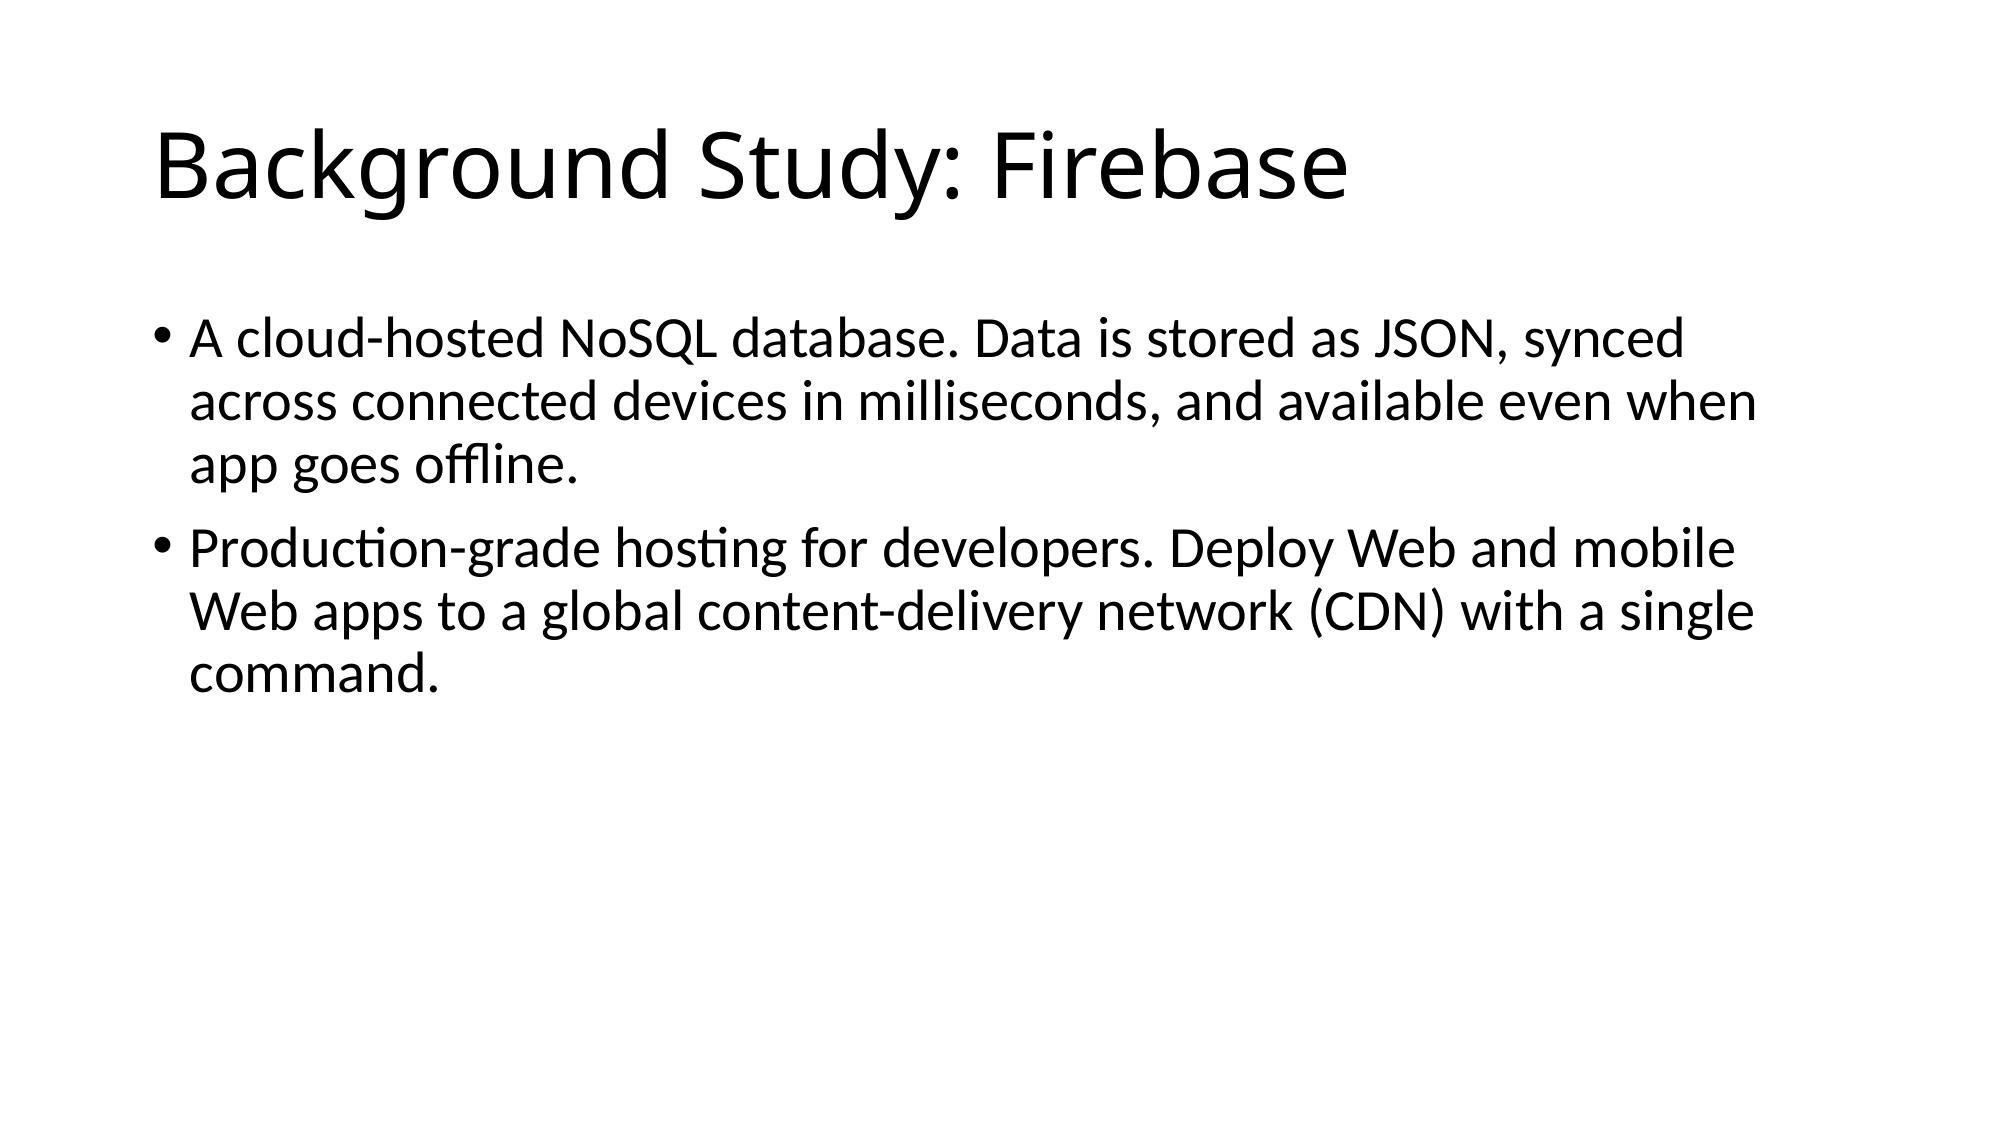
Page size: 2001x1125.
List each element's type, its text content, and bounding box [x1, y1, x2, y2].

title Background Study: Firebase [137, 59, 1863, 278]
list A cloud-hosted NoSQL database. Data is stored as JSON, synced across connected devices in milliseconds, and available even when app goes offline. Production-grade hosting for developers. Deploy Web and mobile Web apps to a global content-delivery network (CDN) with a single command. [137, 299, 1863, 1014]
